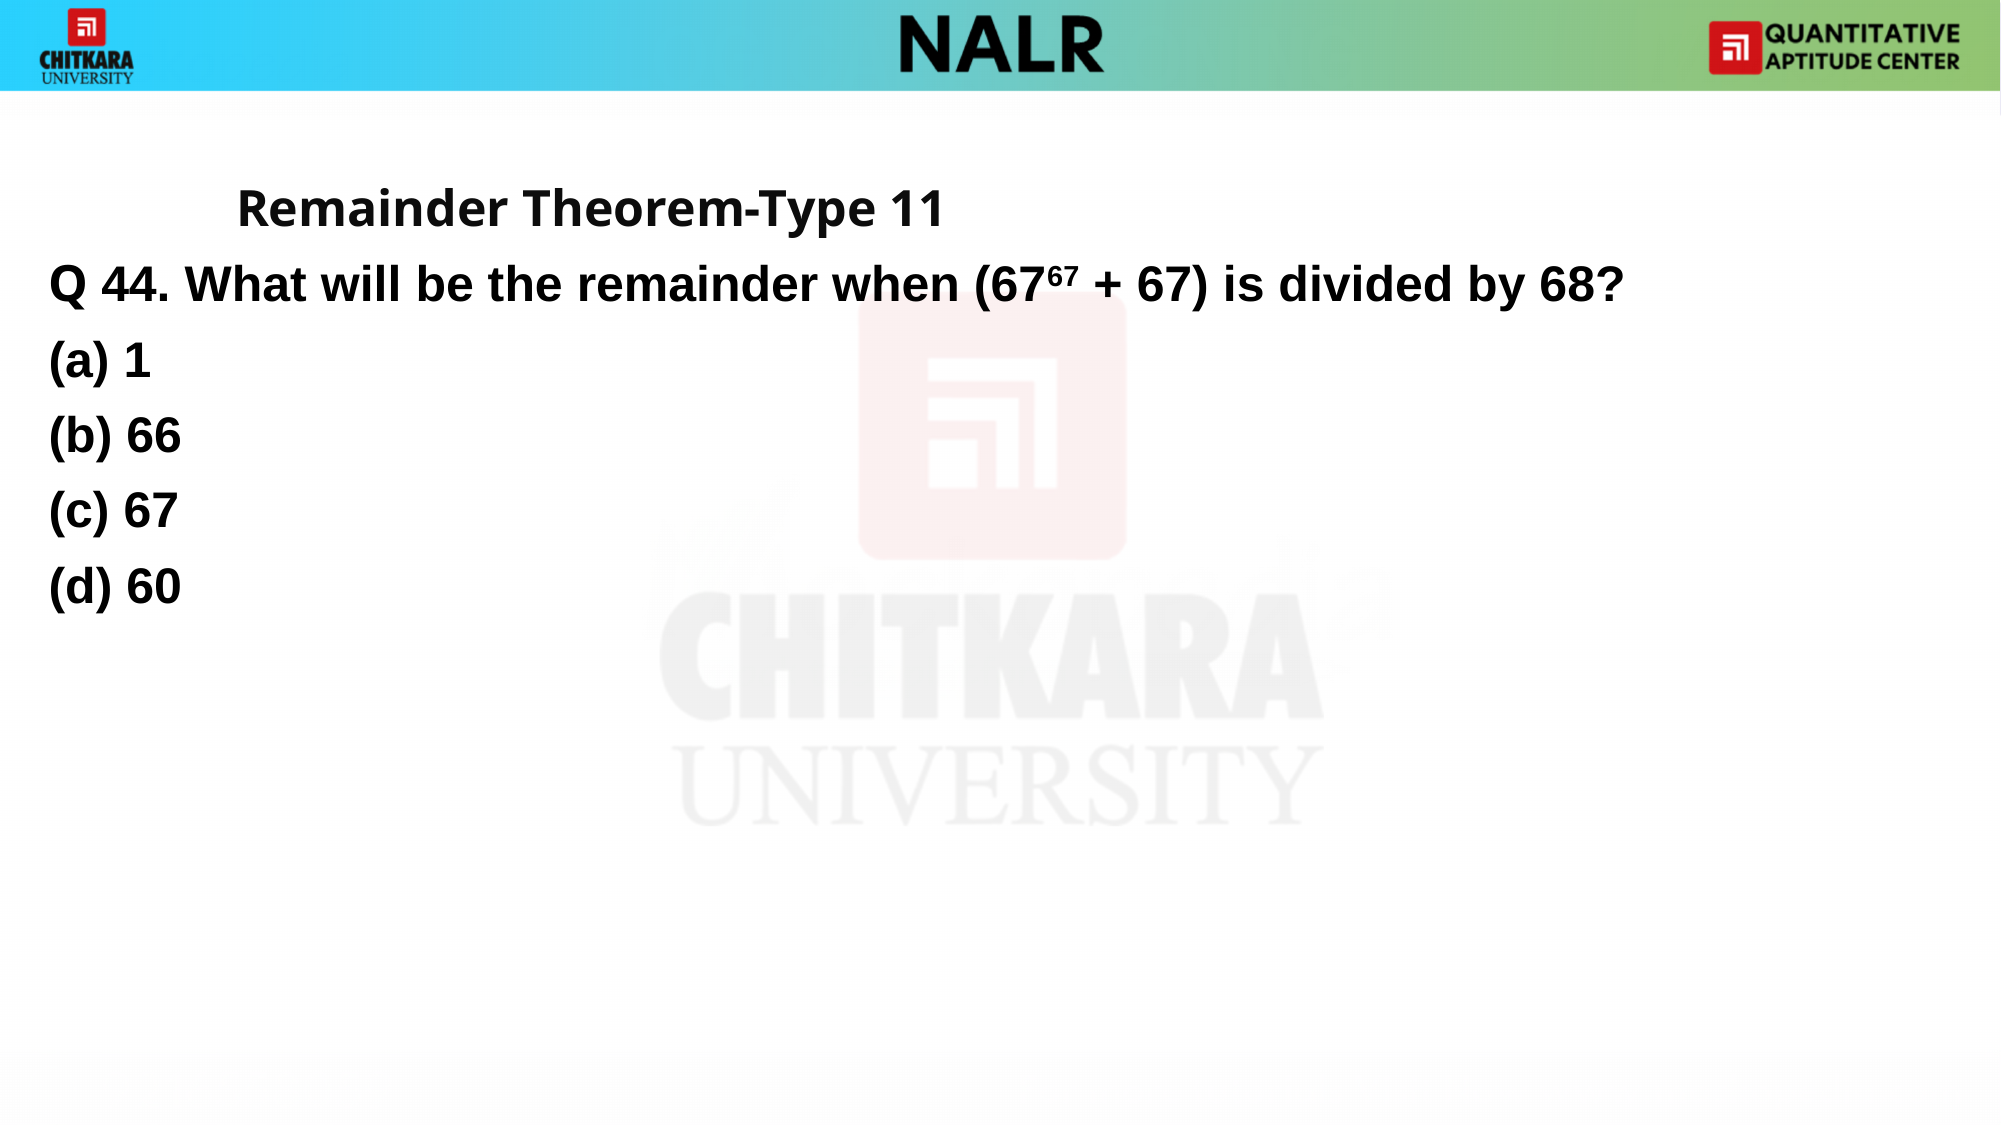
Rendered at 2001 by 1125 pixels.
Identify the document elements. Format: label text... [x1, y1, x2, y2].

text_box Remainder Theorem-Type 11 Q 44. What will be the remainder when (6767 + 67) is divided by 68? 1 (b) 66 (c) 67 (d) 60 [33, 175, 1959, 1053]
picture [0, 0, 2001, 1125]
title [41, 31, 1959, 142]
